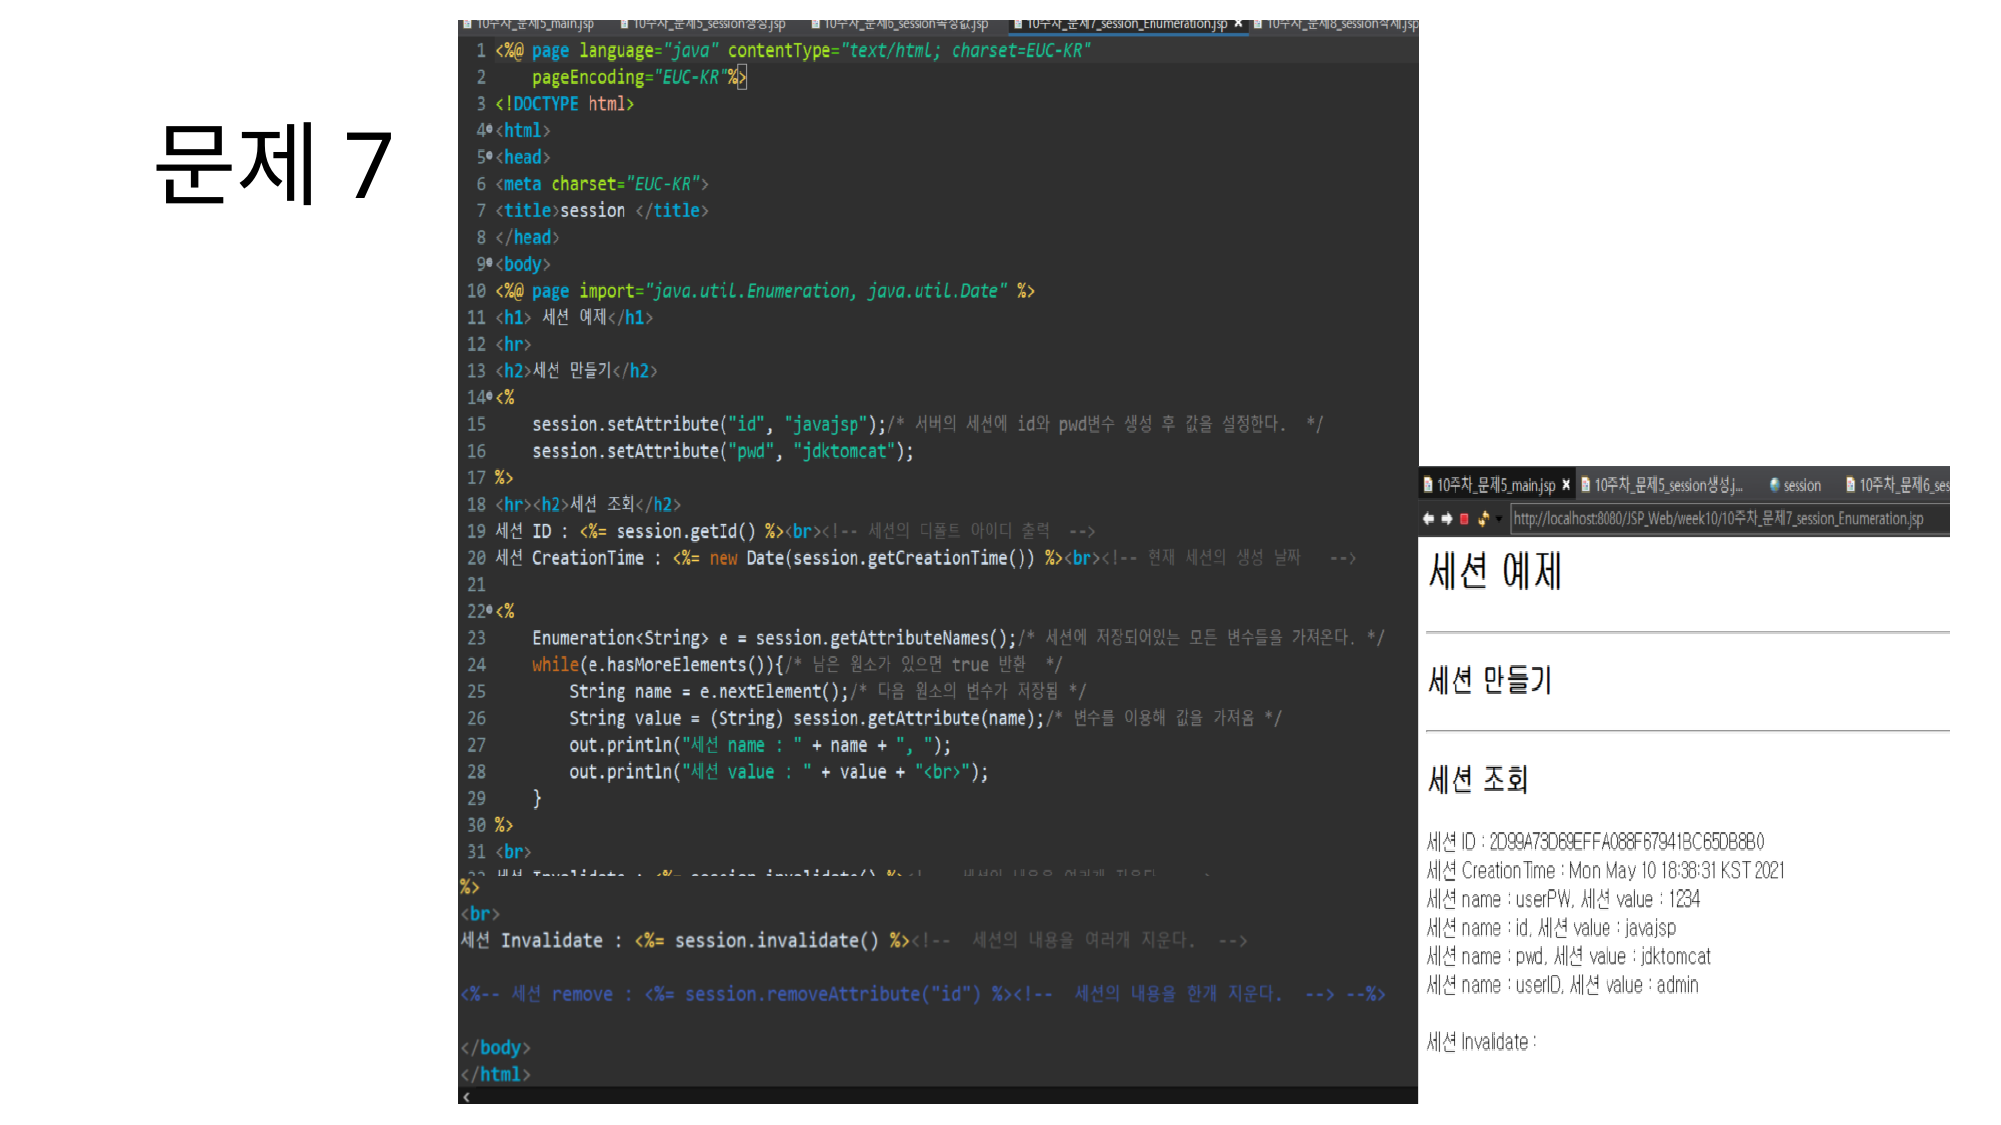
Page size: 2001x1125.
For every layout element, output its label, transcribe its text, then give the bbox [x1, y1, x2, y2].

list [458, 20, 1419, 876]
picture [458, 466, 1950, 1104]
title 문제7 [137, 59, 458, 278]
